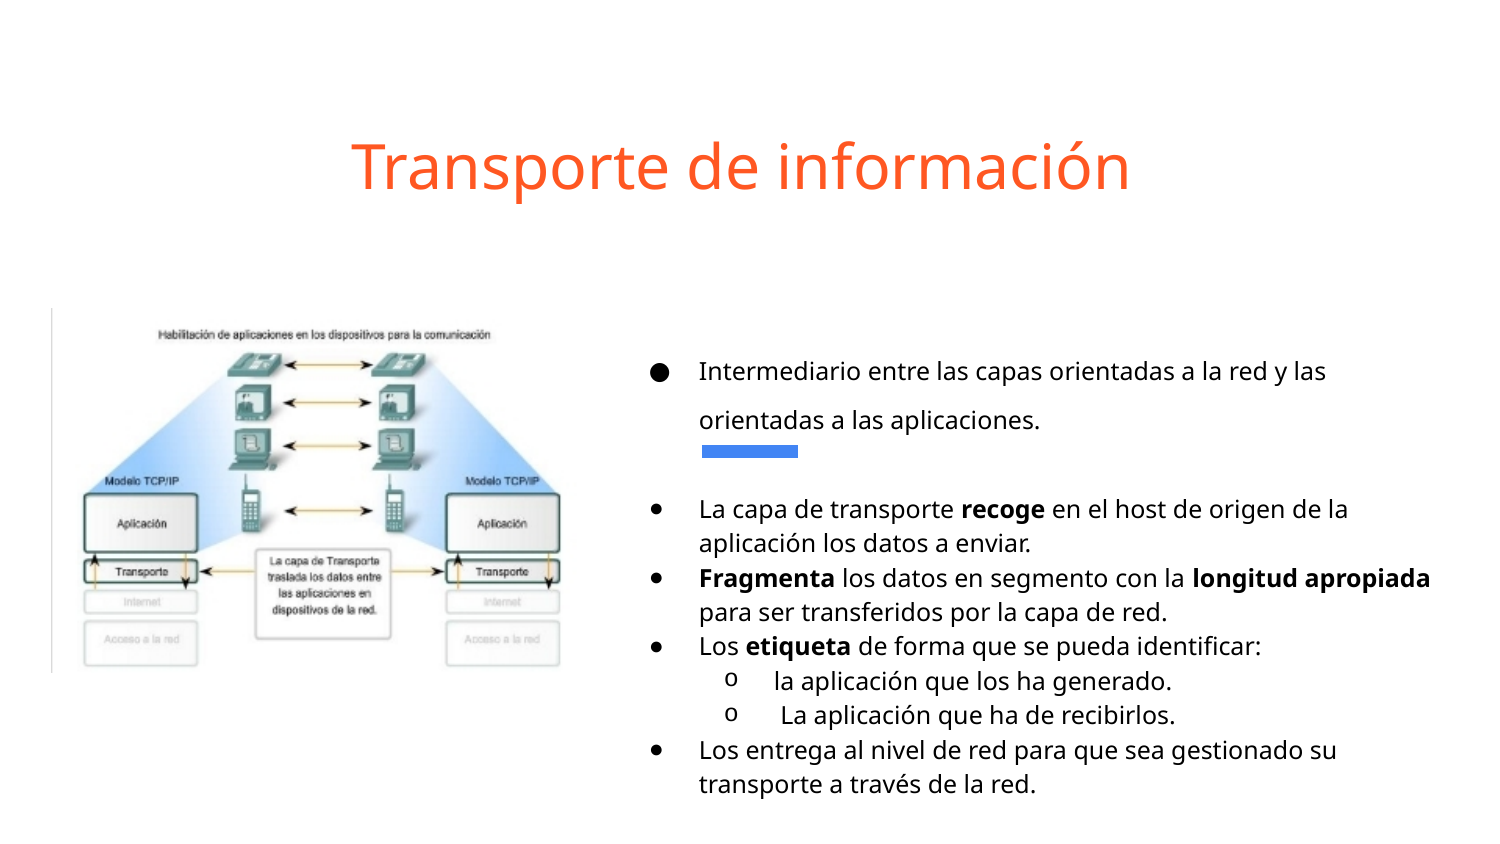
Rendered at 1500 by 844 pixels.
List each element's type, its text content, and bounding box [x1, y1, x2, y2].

subtitle Intermediario entre las capas orientadas a la red y las orientadas a las aplicaciones. La capa de transporte recoge en el host de origen de la aplicación los datos a enviar. Fragmenta los datos en segmento con la longitud apropiada para ser transferidos por la capa de red. Los etiqueta de forma que se pueda identificar: la aplicación que los ha generado. La aplicación que ha de recibirlos. Los entrega al nivel de red para que sea gestionado su transporte a través de la red. [612, 308, 1449, 429]
picture [50, 308, 610, 673]
title Transporte de información [43, 0, 1442, 217]
